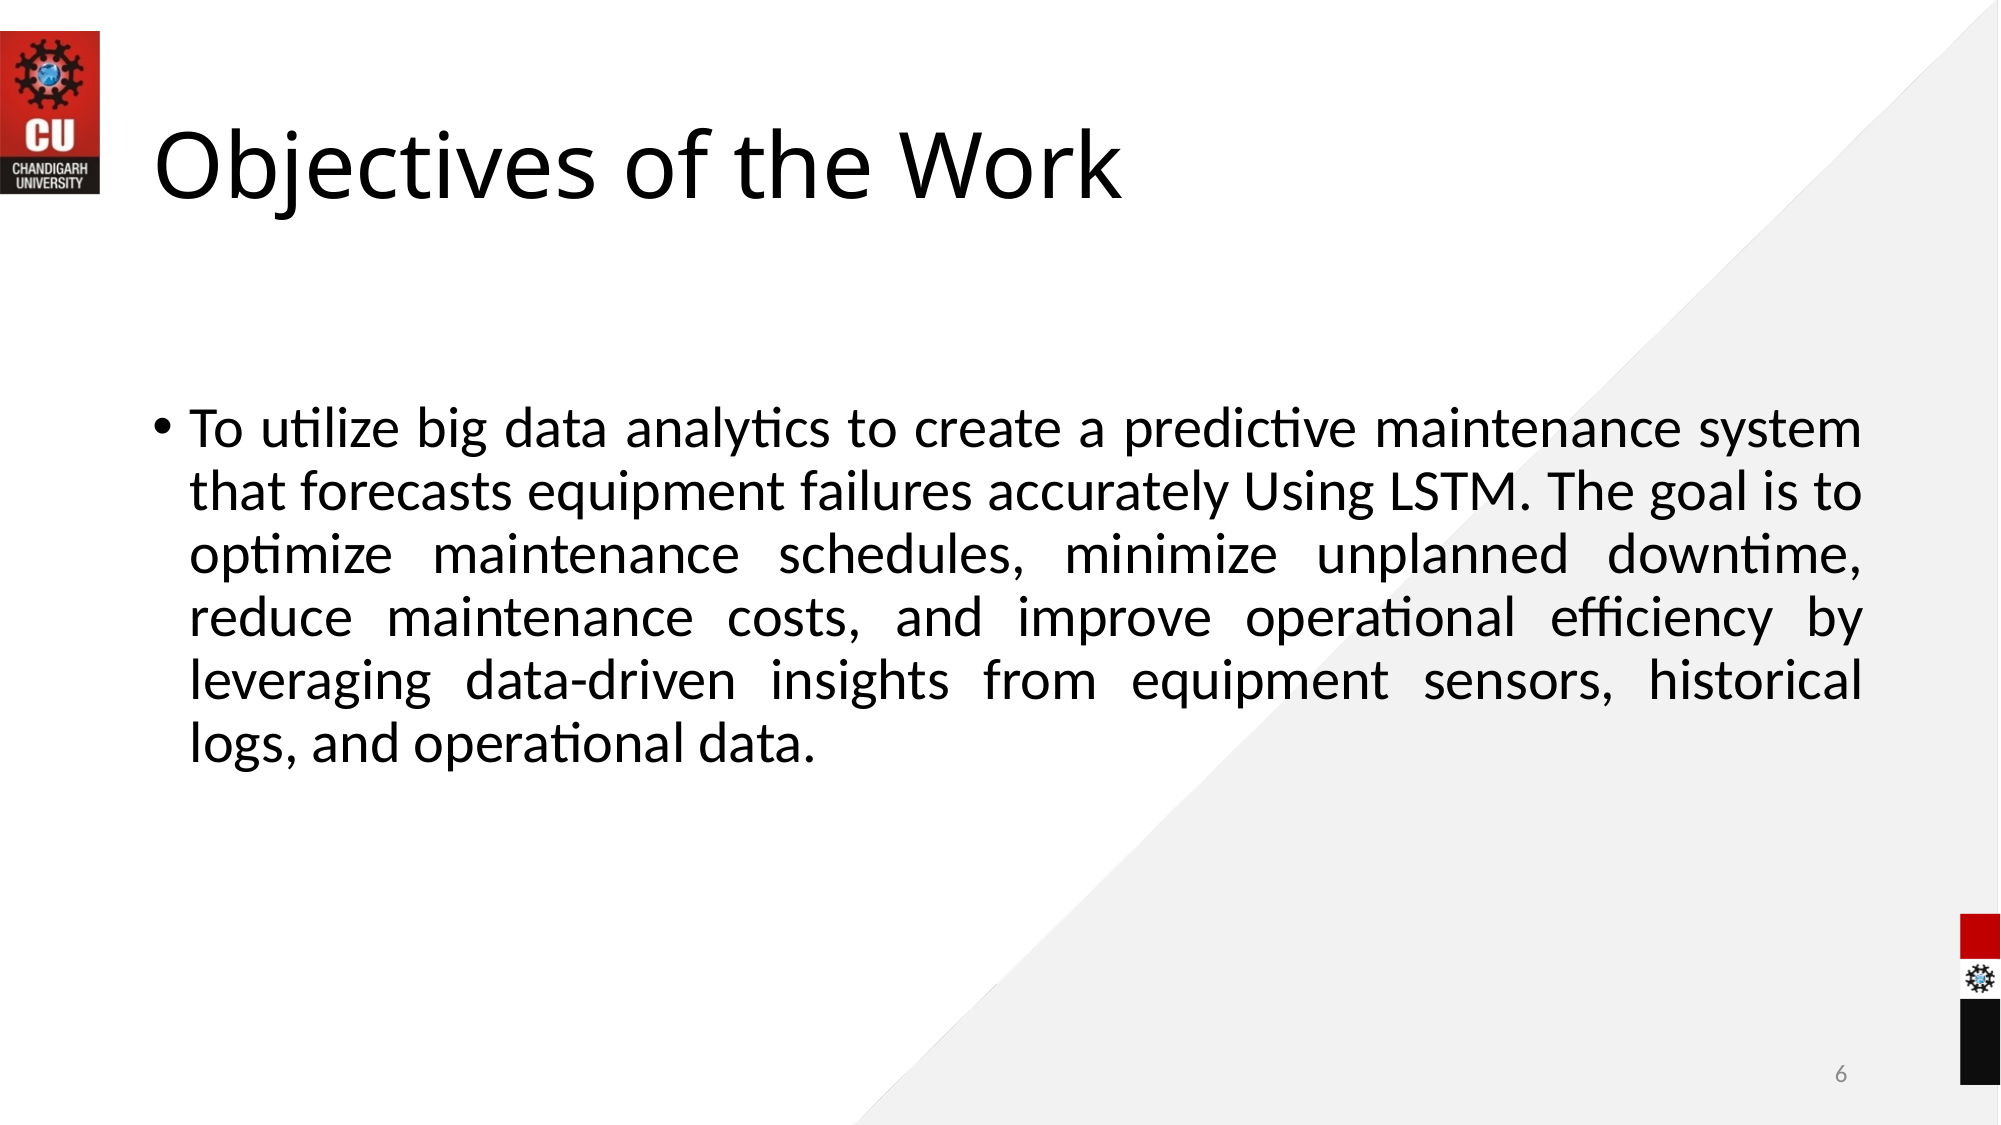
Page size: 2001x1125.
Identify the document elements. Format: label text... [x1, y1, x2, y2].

slide_number 6 [1412, 1042, 1863, 1103]
title Objectives of the Work [137, 59, 1863, 278]
picture [0, 0, 2001, 1125]
list To utilize big data analytics to create a predictive maintenance system that forecasts equipment failures accurately Using LSTM. The goal is to optimize maintenance schedules, minimize unplanned downtime, reduce maintenance costs, and improve operational efficiency by leveraging data-driven insights from equipment sensors, historical logs, and operational data. [137, 299, 1880, 1014]
